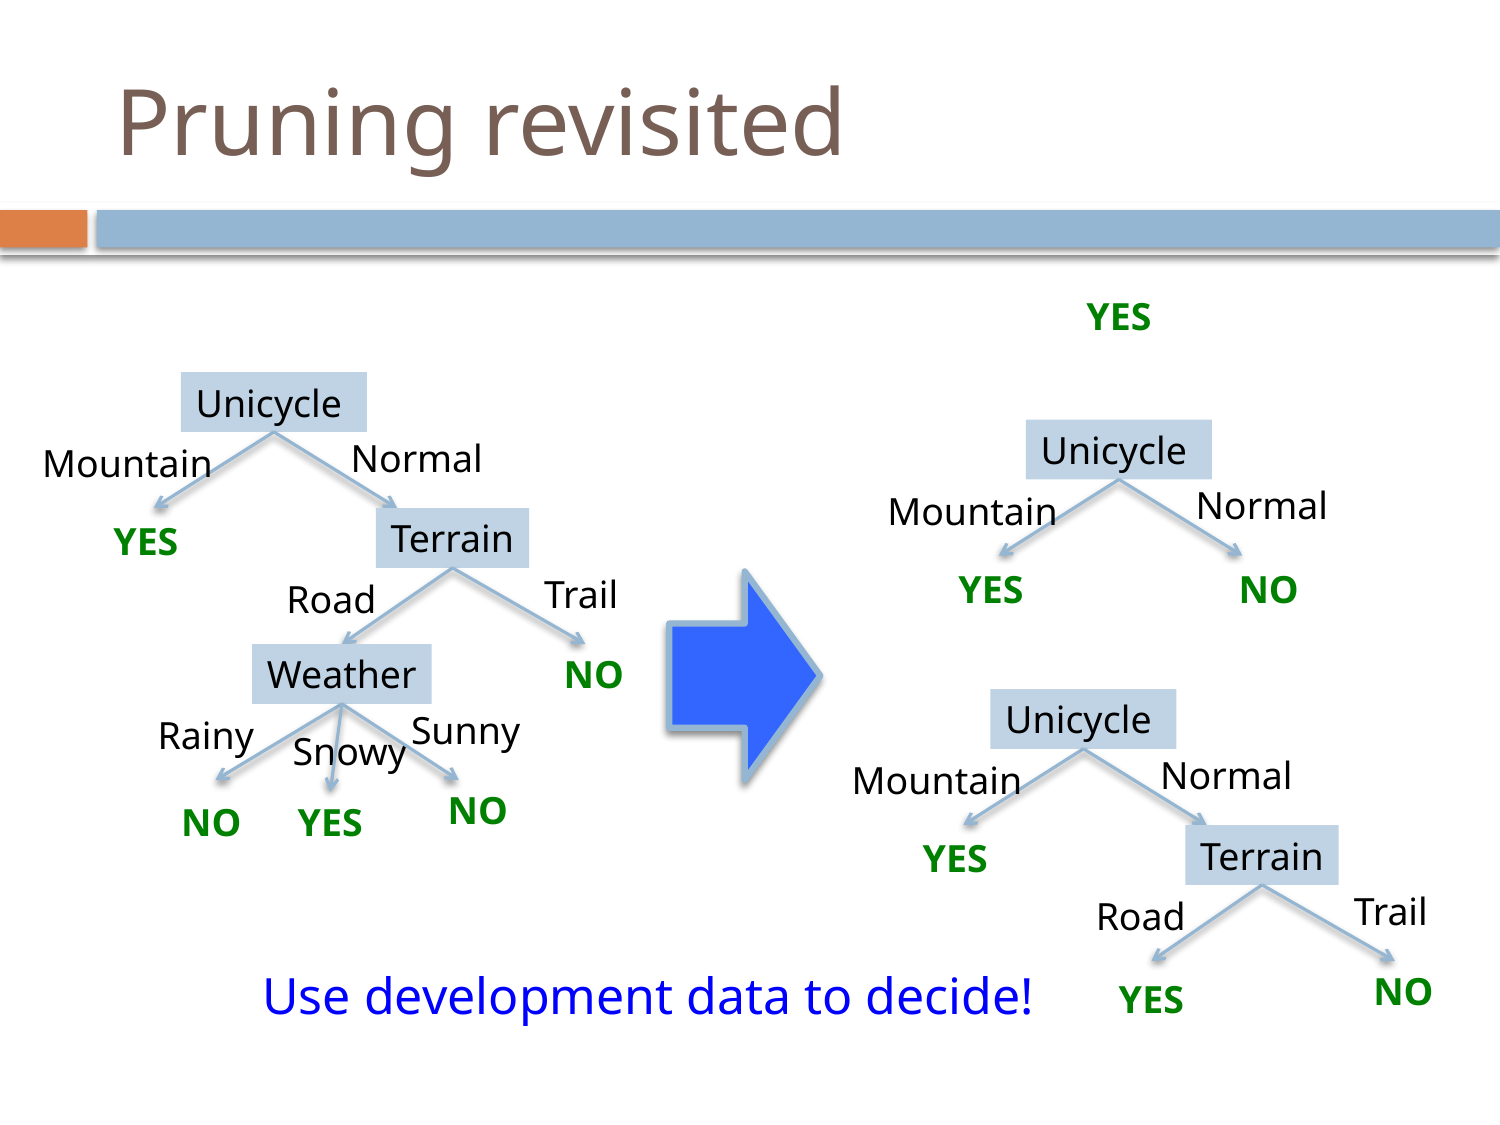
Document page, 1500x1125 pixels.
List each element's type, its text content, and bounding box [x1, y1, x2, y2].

text_box NO [549, 643, 639, 704]
text_box Normal [1180, 474, 1343, 535]
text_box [962, 749, 1082, 826]
text_box Sunny [396, 699, 536, 760]
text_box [273, 432, 398, 509]
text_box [1261, 885, 1396, 962]
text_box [341, 568, 451, 645]
text_box NO [1358, 960, 1449, 1021]
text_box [998, 479, 1117, 556]
text_box YES [98, 510, 194, 571]
title Pruning revisited [100, 37, 1438, 200]
text_box Weather [252, 644, 432, 703]
text_box Trail [1338, 880, 1443, 941]
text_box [215, 704, 329, 781]
text_box Mountain [872, 480, 996, 540]
text_box Unicycle [180, 372, 367, 431]
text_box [1083, 749, 1207, 826]
text_box Unicycle [1025, 419, 1212, 478]
text_box Mountain [27, 432, 152, 493]
text_box YES [908, 827, 1003, 888]
text_box Normal [335, 427, 498, 488]
text_box Road [271, 568, 340, 629]
text_box Mountain [836, 749, 962, 810]
text_box NO [432, 779, 523, 840]
text_box Use development data to decide! [247, 957, 1050, 1033]
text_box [452, 568, 586, 645]
text_box NO [1223, 558, 1314, 619]
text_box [1151, 885, 1260, 962]
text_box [1118, 479, 1243, 556]
text_box YES [1071, 285, 1167, 346]
text_box YES [282, 791, 378, 852]
text_box YES [943, 558, 1039, 619]
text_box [330, 704, 343, 792]
text_box Trail [529, 563, 634, 624]
text_box Normal [1145, 744, 1308, 805]
text_box YES [1104, 969, 1199, 1029]
text_box [668, 570, 821, 781]
text_box Terrain [375, 508, 530, 567]
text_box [153, 432, 272, 509]
text_box Road [1081, 885, 1150, 946]
text_box Unicycle [990, 689, 1177, 748]
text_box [343, 704, 460, 781]
text_box Rainy [143, 704, 214, 765]
text_box NO [166, 791, 257, 852]
text_box Terrain [1185, 825, 1339, 884]
